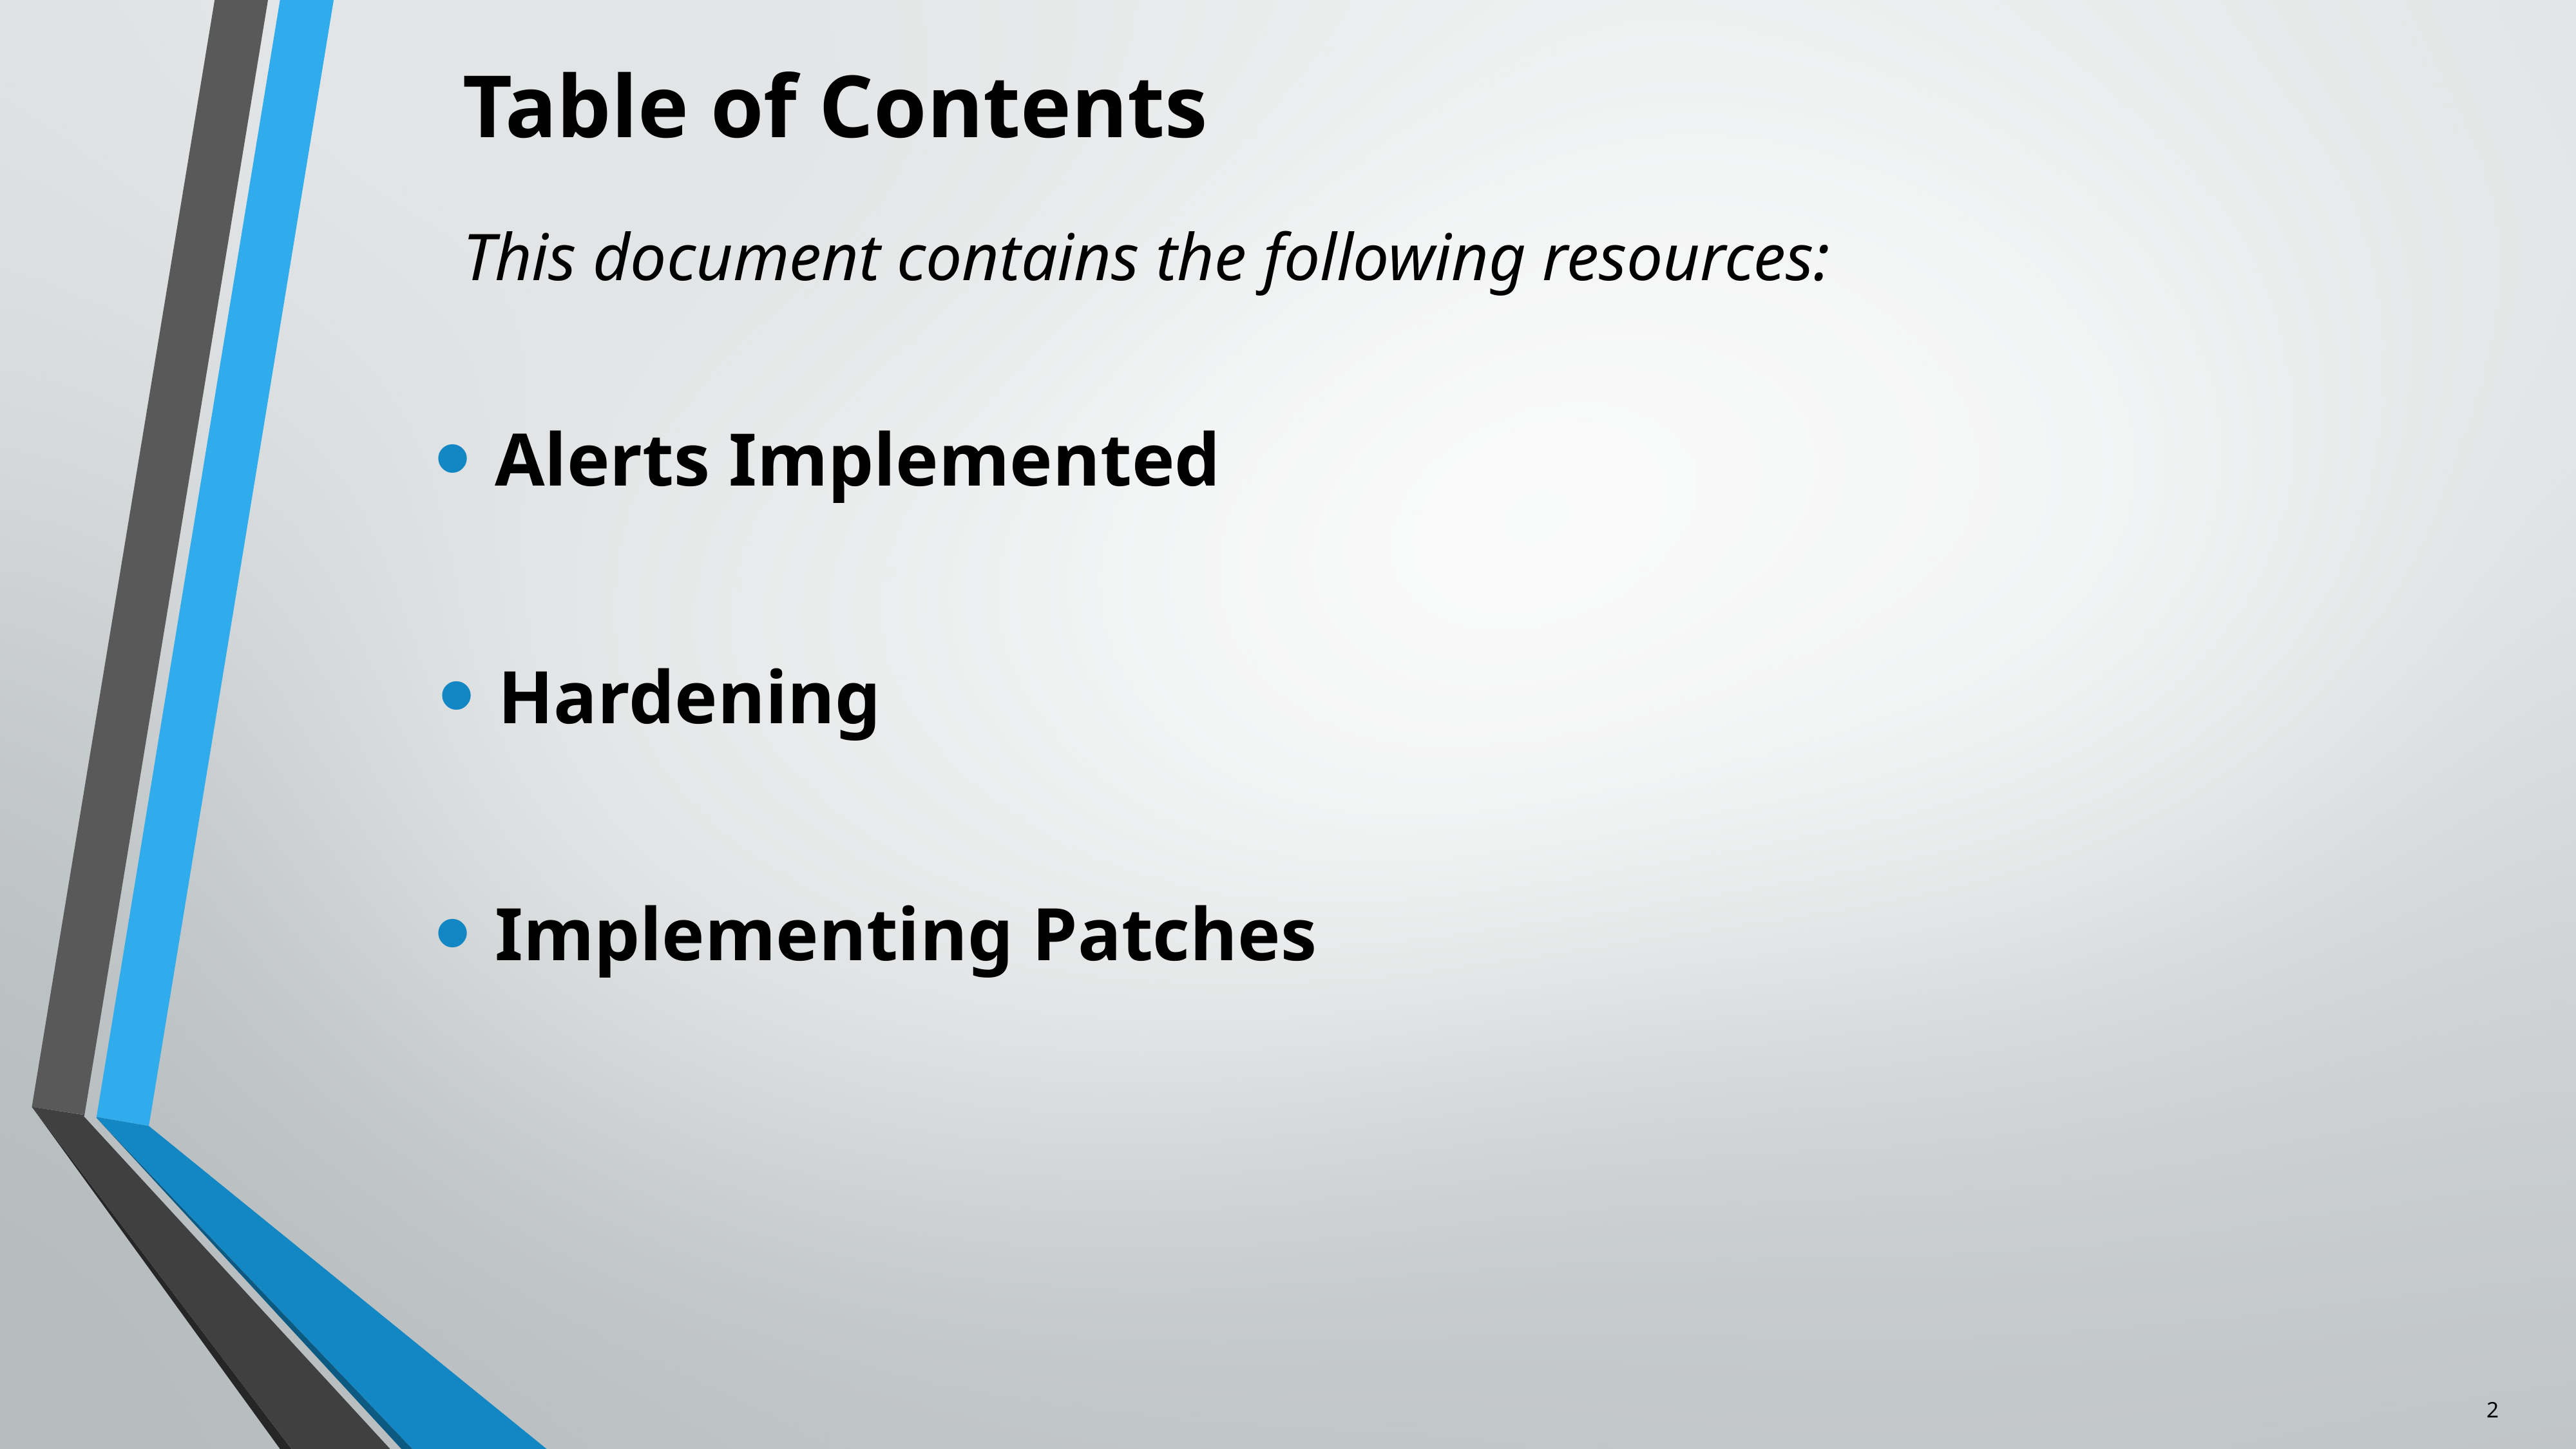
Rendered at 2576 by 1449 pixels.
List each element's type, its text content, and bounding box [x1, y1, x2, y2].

subtitle This document contains the following resources: [334, 190, 2499, 326]
title Table of Contents [334, 0, 2576, 151]
subtitle Implementing Patches [0, 840, 2576, 1011]
slide_number 2 [2425, 1396, 2499, 1426]
subtitle Alerts Implemented [0, 365, 2576, 536]
subtitle Hardening [0, 602, 2576, 773]
